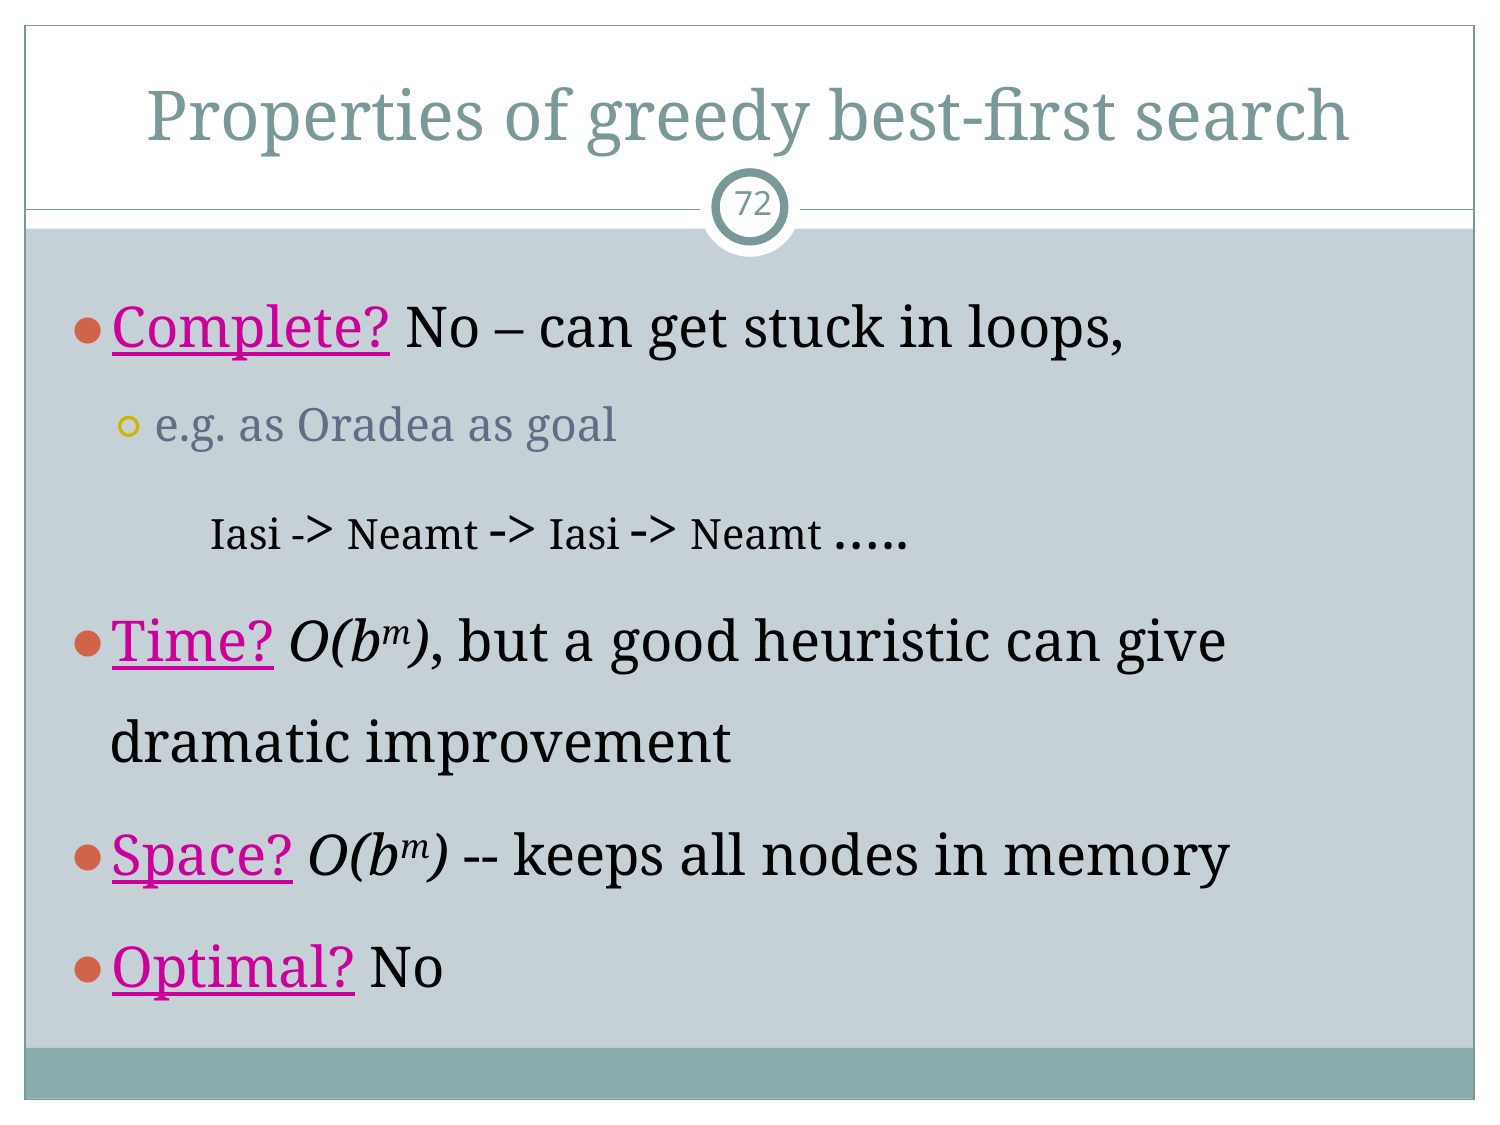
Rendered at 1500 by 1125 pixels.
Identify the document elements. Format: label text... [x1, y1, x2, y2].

list Complete? No – can get stuck in loops, e.g. as Oradea as goal Iasi -> Neamt -> Iasi -> Neamt ….. Time? O(bm), but a good heuristic can give dramatic improvement Space? O(bm) -- keeps all nodes in memory Optimal? No [49, 250, 1445, 1001]
slide_number ‹#› [715, 168, 791, 241]
title Properties of greedy best-first search [49, 37, 1450, 162]
